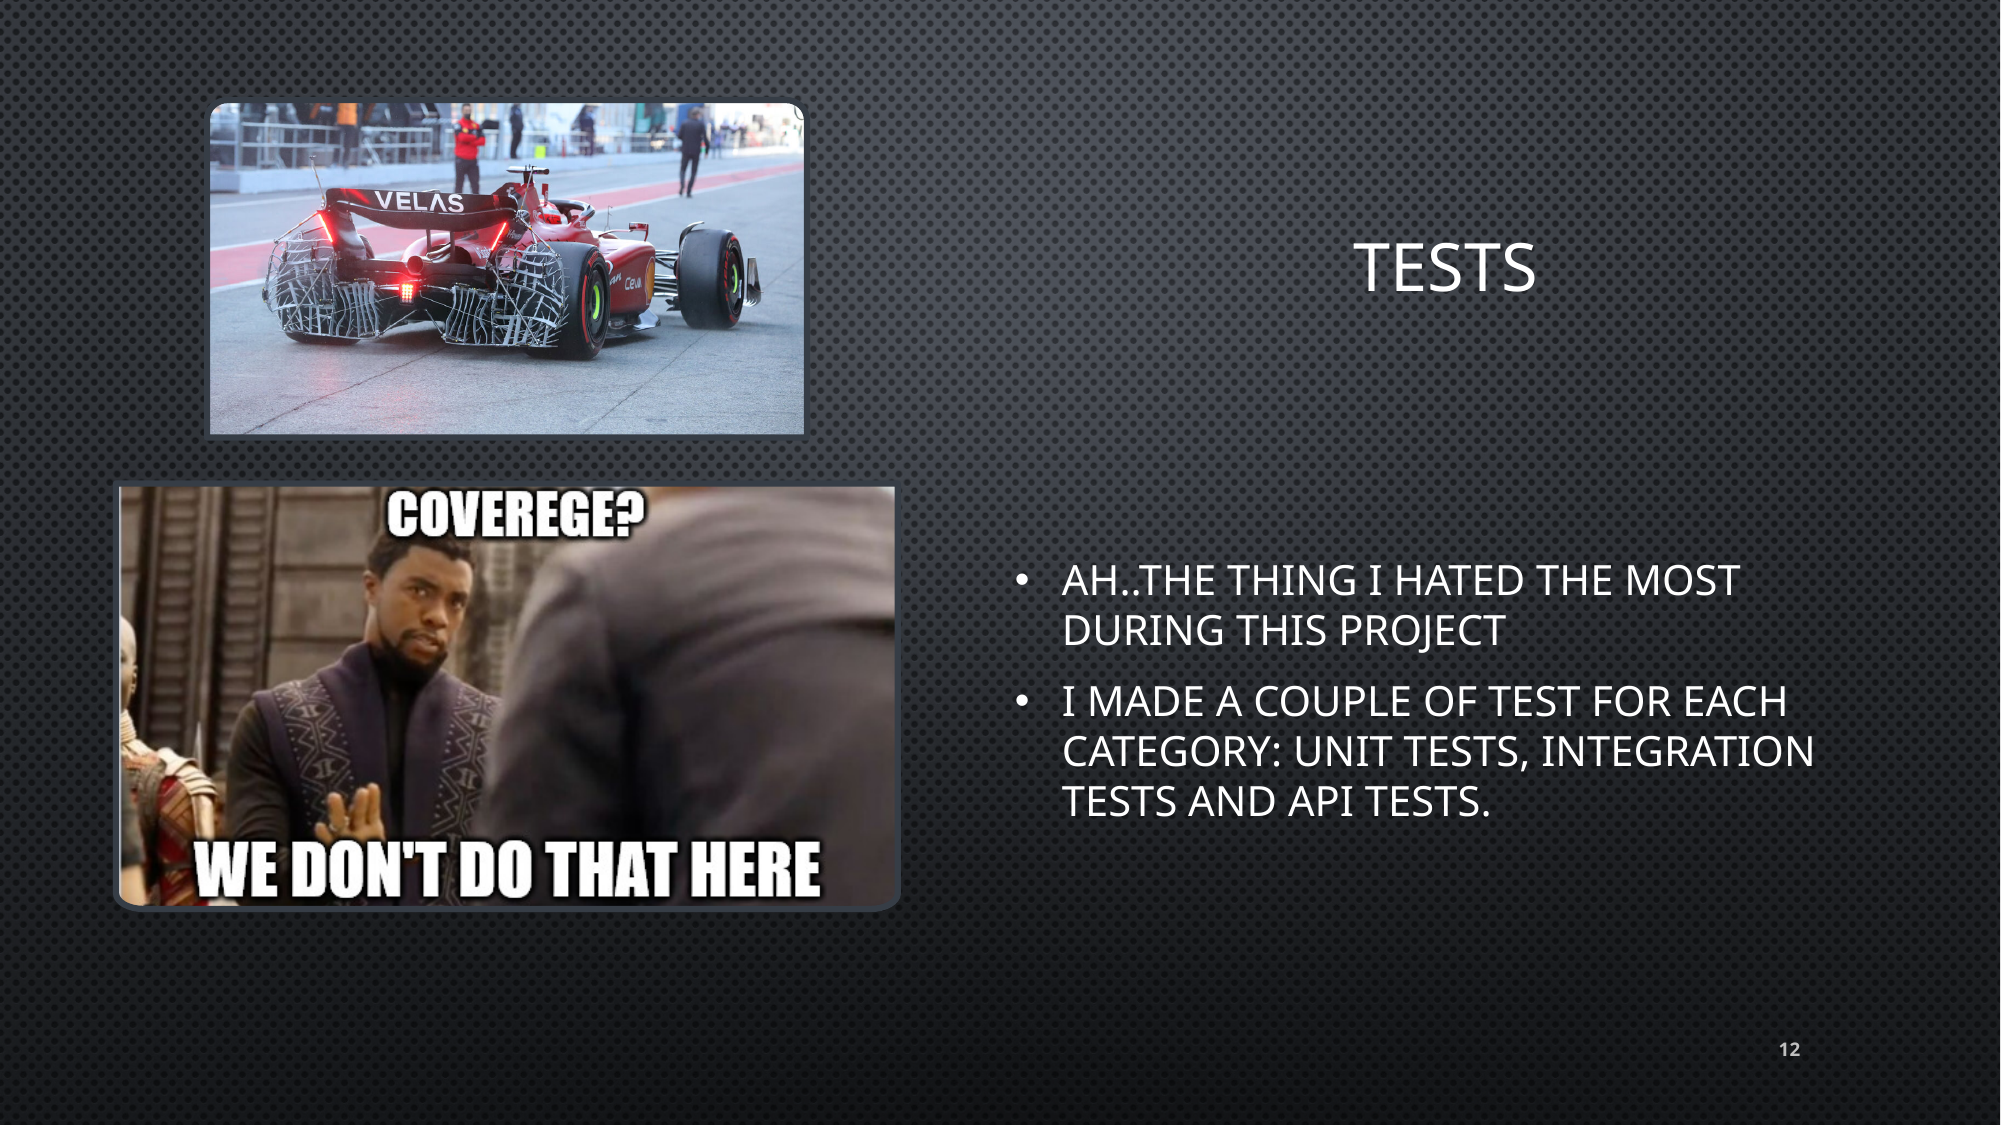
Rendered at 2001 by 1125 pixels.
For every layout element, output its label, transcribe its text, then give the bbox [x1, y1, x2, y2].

list Ah..The thing I hated the most during this project I made a couple of test for each category: unit tests, integration tests and api tests. [999, 455, 1892, 995]
picture [206, 99, 808, 438]
slide_number 12 [1724, 1020, 1816, 1080]
picture [115, 483, 899, 910]
title Tests [999, 99, 1892, 430]
